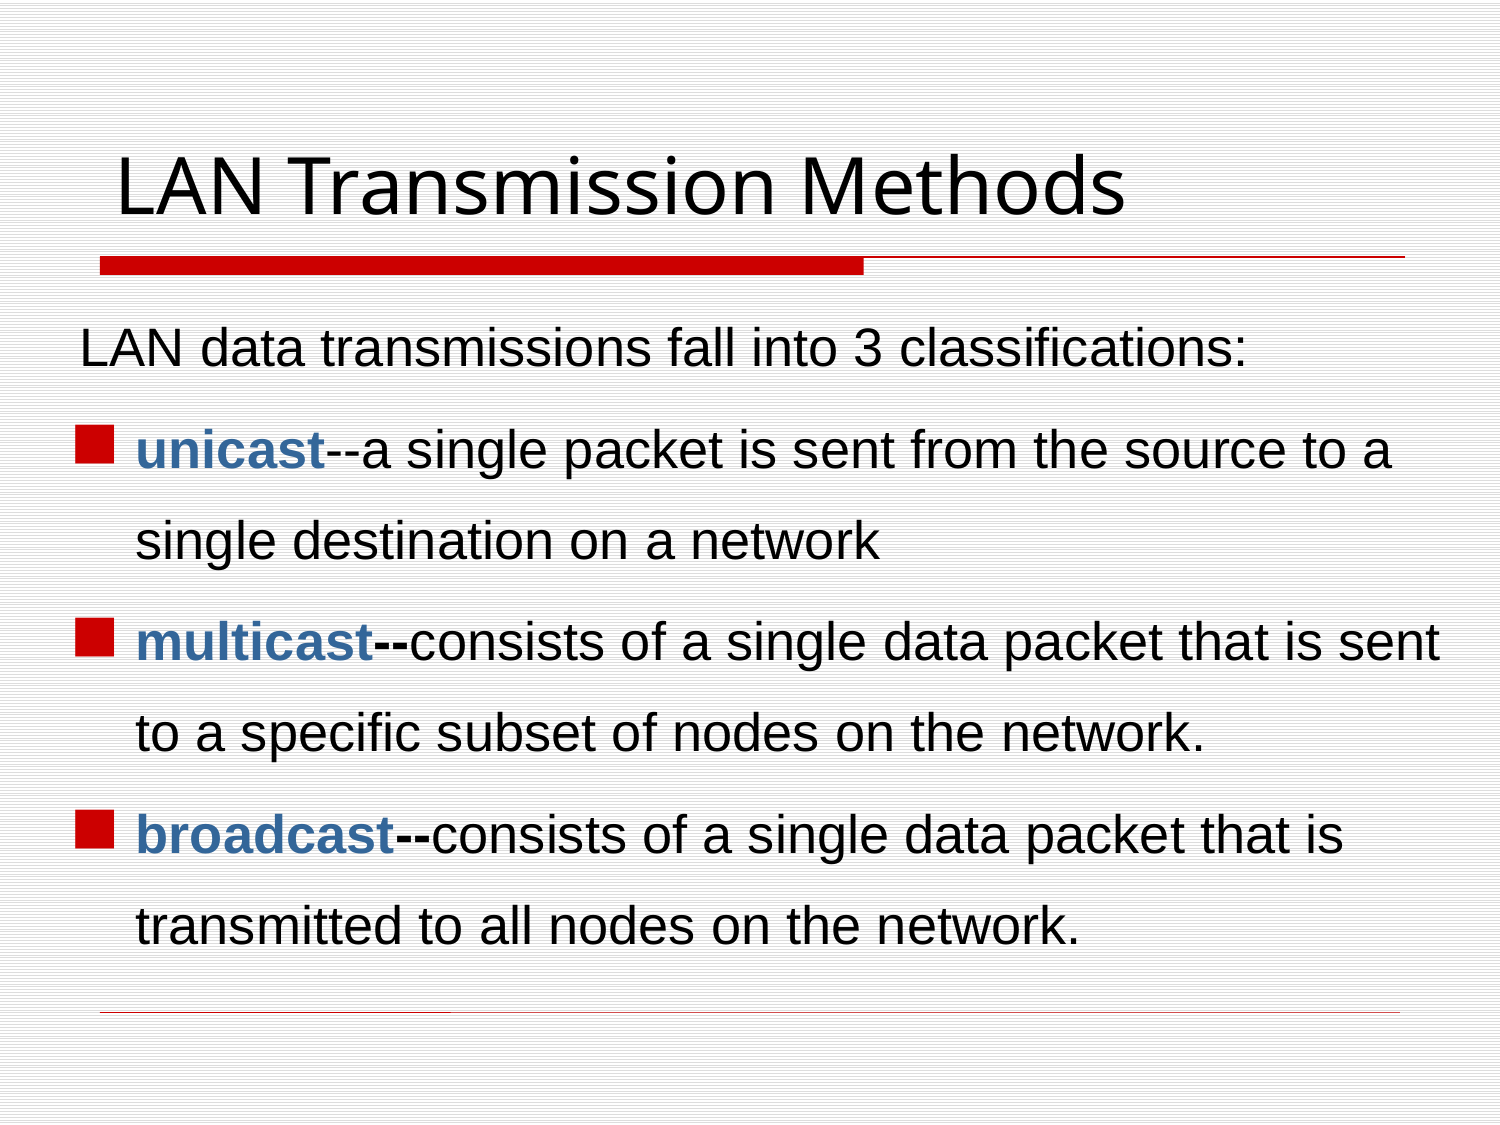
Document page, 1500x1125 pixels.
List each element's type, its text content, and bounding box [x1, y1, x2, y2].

text_box LAN data transmissions fall into 3 classifications: unicast--a single packet is sent from the source to a single destination on a network multicast--consists of a single data packet that is sent to a specific subset of nodes on the network. broadcast--consists of a single data packet that is transmitted to all nodes on the network. [64, 278, 1459, 1042]
text_box LAN Transmission Methods [100, 125, 1372, 238]
